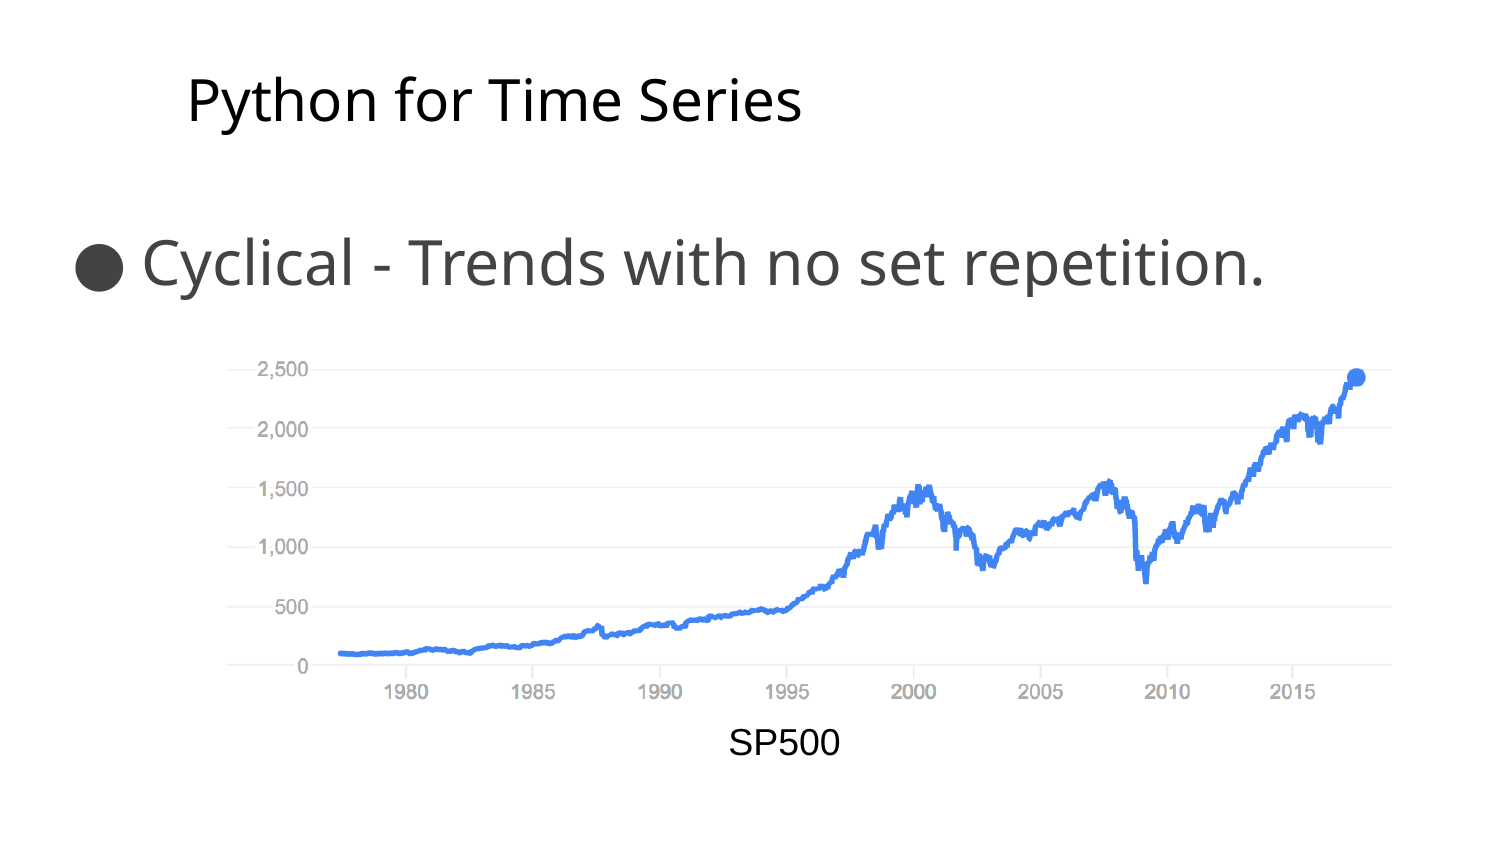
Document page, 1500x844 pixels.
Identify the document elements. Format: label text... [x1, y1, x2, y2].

picture [227, 296, 1393, 719]
title Python for Time Series [171, 48, 1449, 143]
list Cyclical - Trends with no set repetition. [51, 196, 1449, 757]
text_box SP500 [452, 727, 1116, 760]
